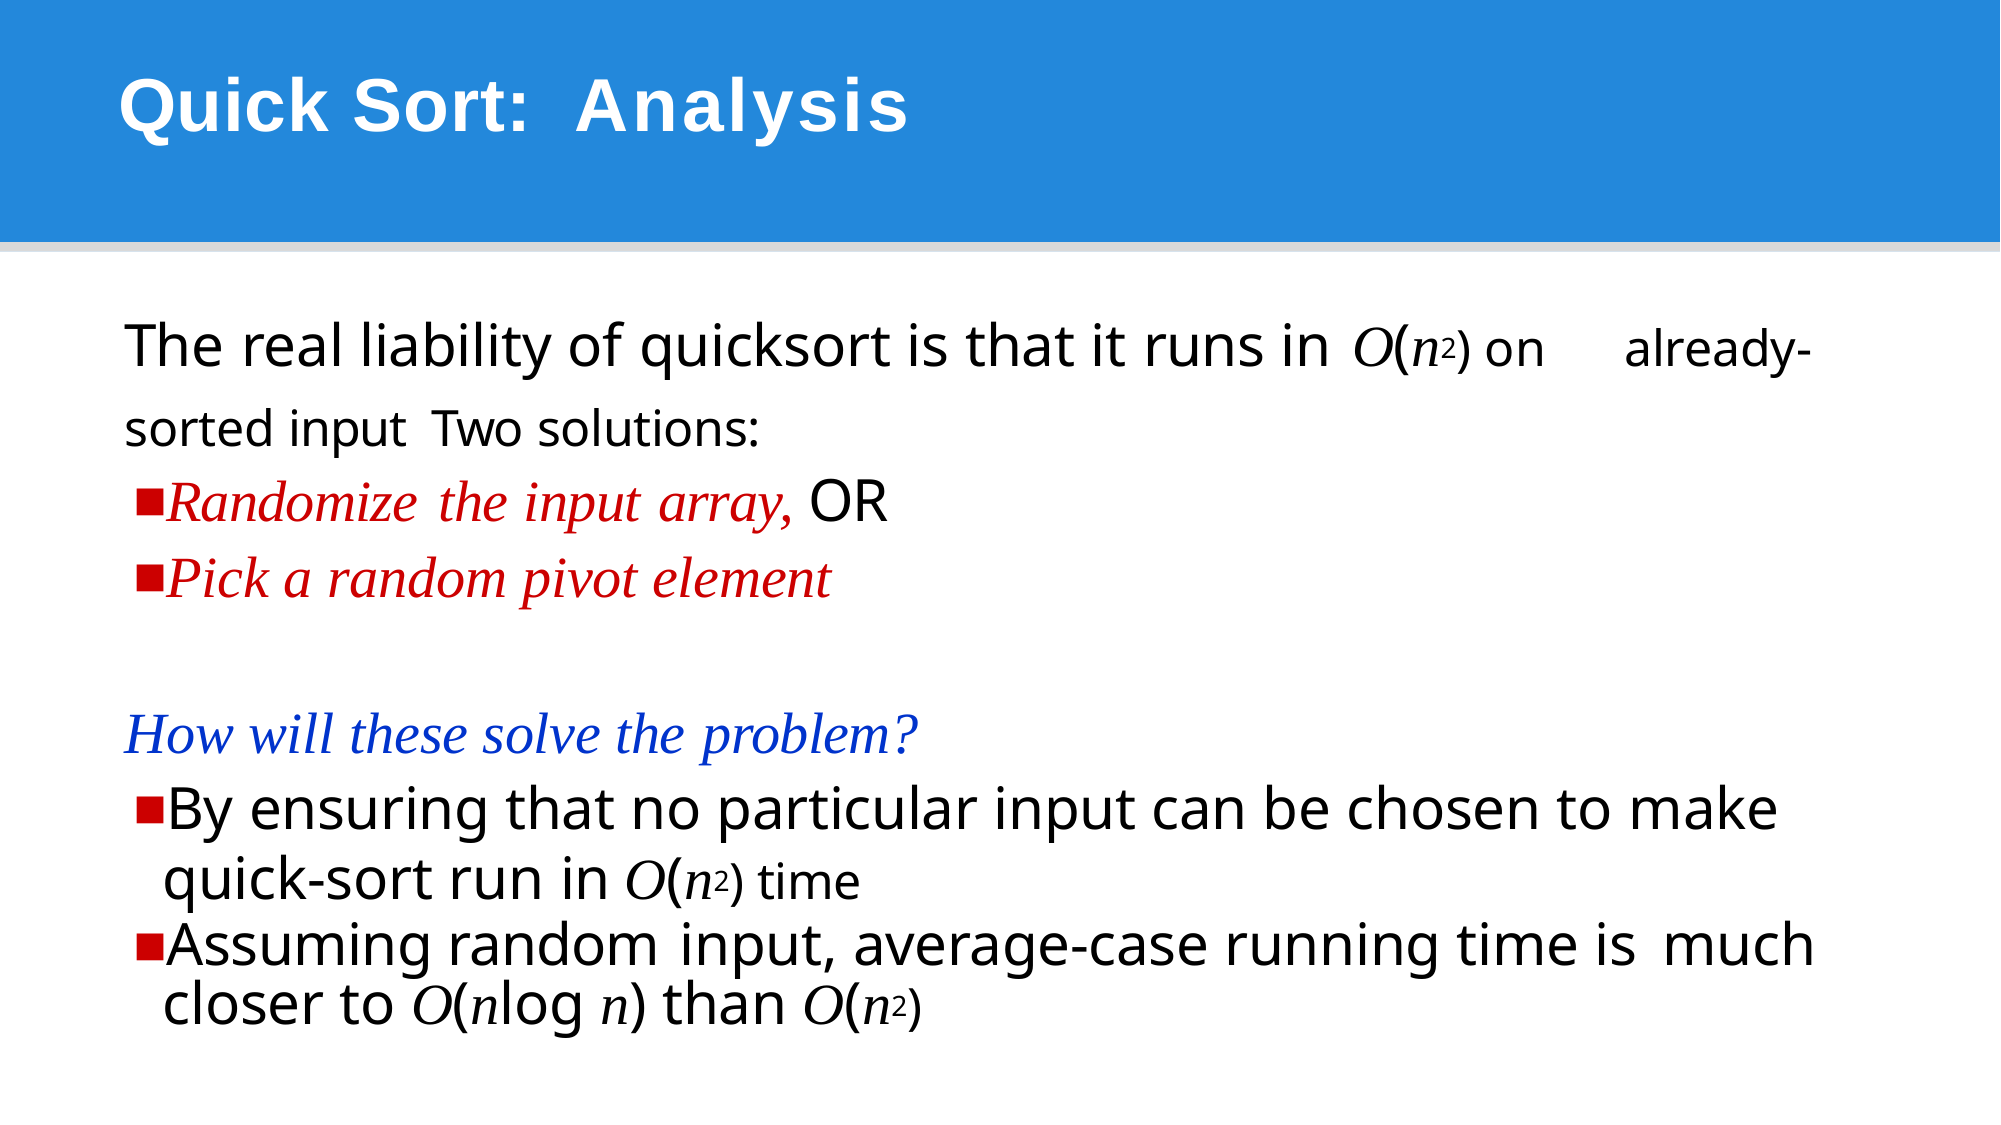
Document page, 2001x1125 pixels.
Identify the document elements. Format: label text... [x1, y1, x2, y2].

title Quick Sort: Analysis [115, 32, 1884, 227]
list The real liability of quicksort is that it runs in O(n2) on already-sorted input Two solutions: Randomize the input array, OR Pick a random pivot element How will these solve the problem? By ensuring that no particular input can be chosen to make quick-sort run in O(n2) time Assuming random input, average-case running time is much closer to O(nlog n) than O(n2) [115, 284, 1884, 1037]
